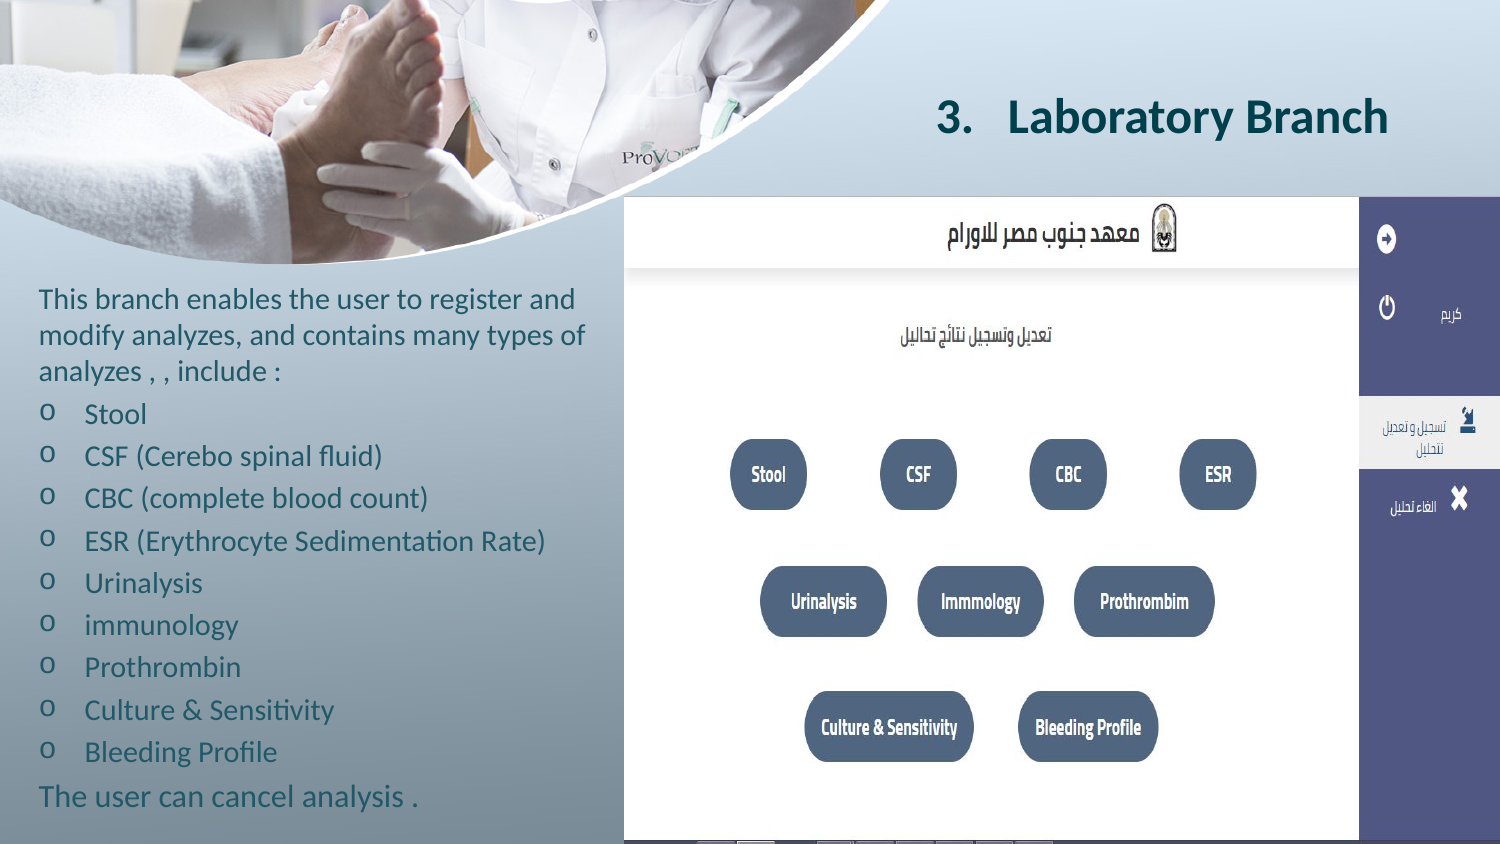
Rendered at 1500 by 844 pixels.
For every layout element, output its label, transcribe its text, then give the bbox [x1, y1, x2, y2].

picture [0, 0, 1500, 844]
list This branch enables the user to register and modify analyzes, and contains many types of analyzes , , include : Stool CSF (Cerebo spinal fluid) CBC (complete blood count) ESR (Erythrocyte Sedimentation Rate) Urinalysis immunology Prothrombin Culture & Sensitivity Bleeding Profile The user can cancel analysis . [23, 271, 619, 823]
title 3. Laboratory Branch [875, 71, 1450, 152]
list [624, 196, 1500, 844]
